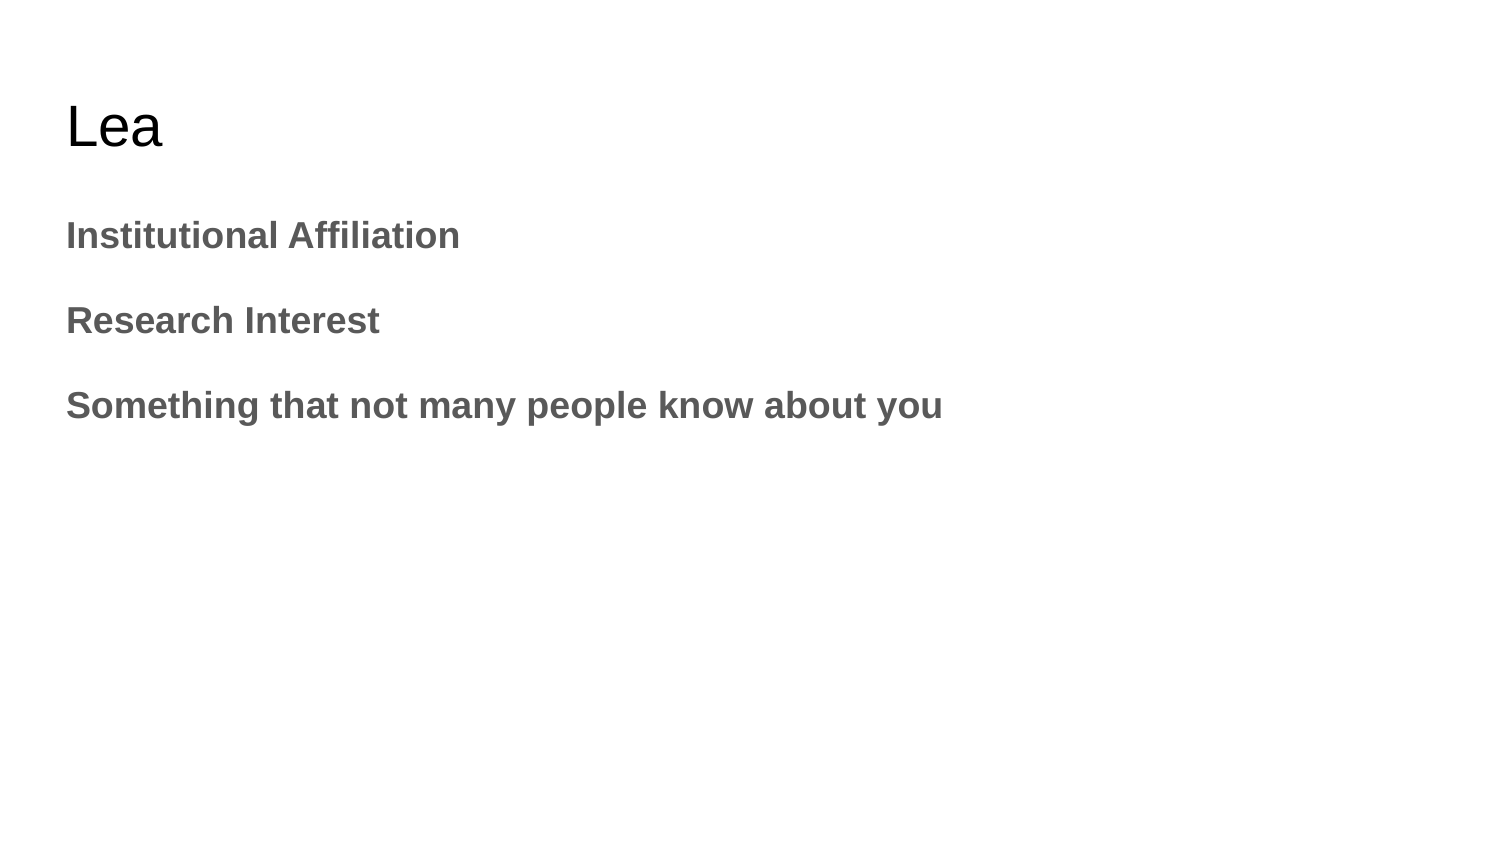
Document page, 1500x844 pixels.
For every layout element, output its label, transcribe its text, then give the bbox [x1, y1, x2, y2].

title Lea [51, 72, 1449, 167]
list Institutional Affiliation Research Interest Something that not many people know about you [51, 189, 1449, 750]
